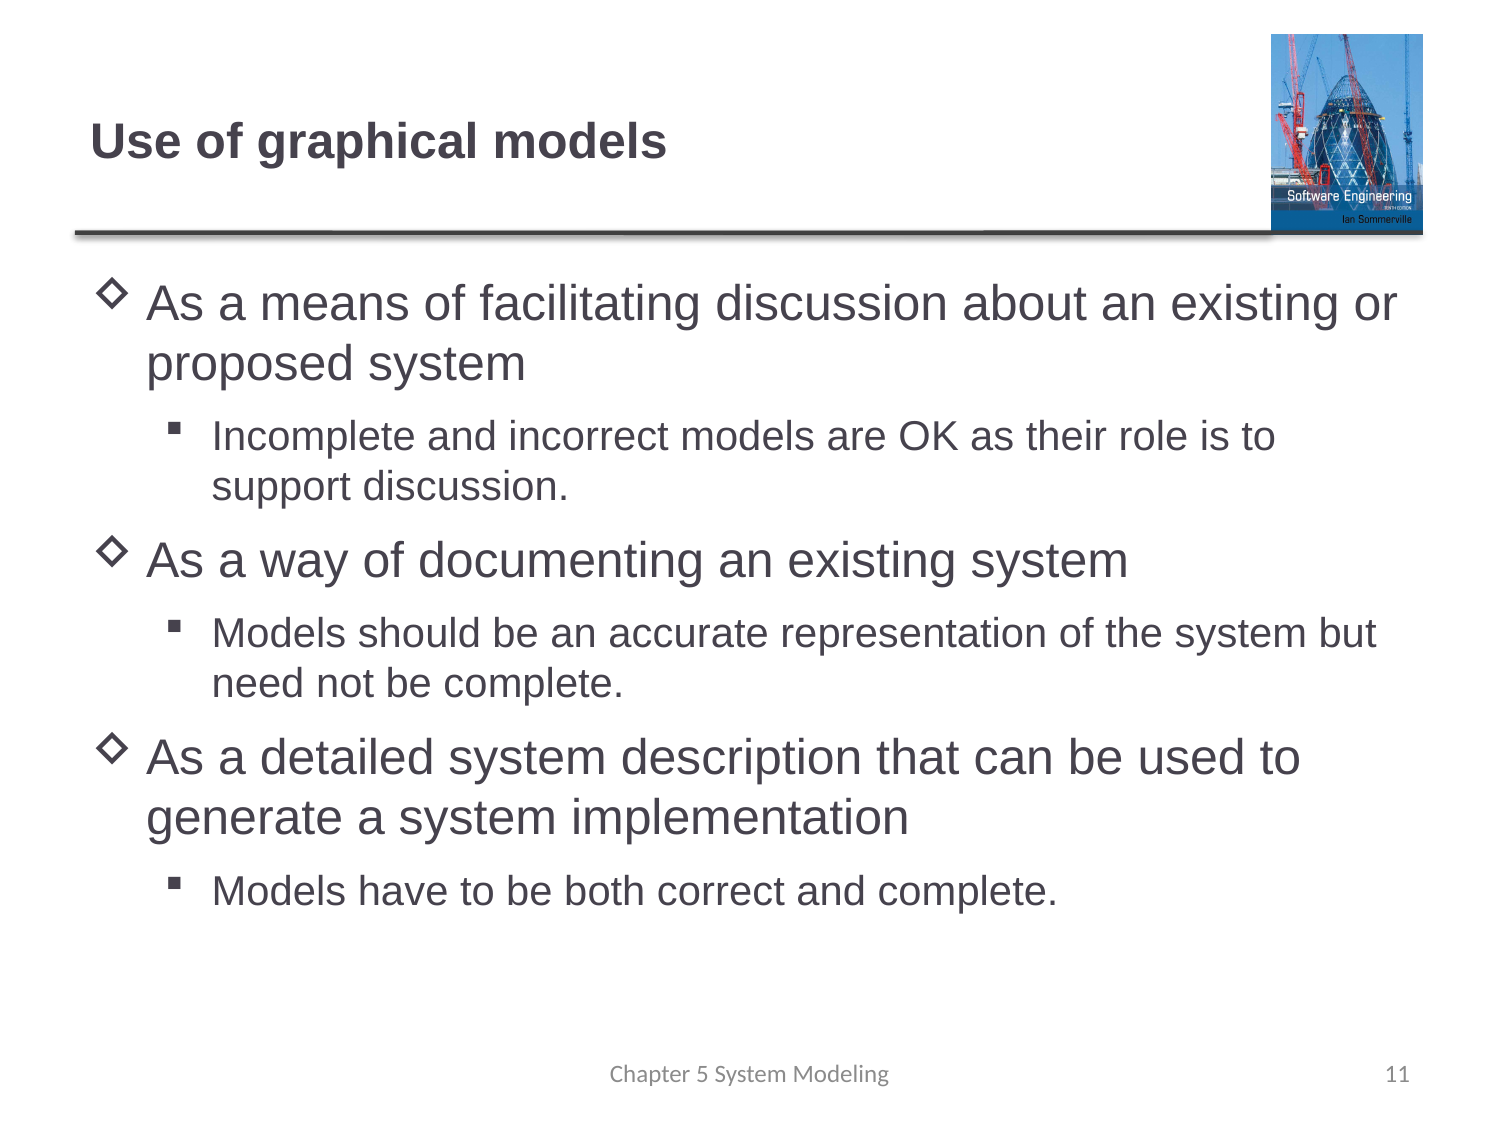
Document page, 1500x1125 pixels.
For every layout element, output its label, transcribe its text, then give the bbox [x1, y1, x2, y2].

footer Chapter 5 System Modeling [512, 1042, 988, 1103]
title Use of graphical models [74, 44, 1272, 233]
picture [1271, 34, 1423, 230]
slide_number 11 [1074, 1042, 1425, 1103]
list As a means of facilitating discussion about an existing or proposed system Incomplete and incorrect models are OK as their role is to support discussion. As a way of documenting an existing system Models should be an accurate representation of the system but need not be complete. As a detailed system description that can be used to generate a system implementation Models have to be both correct and complete. [75, 262, 1425, 1005]
